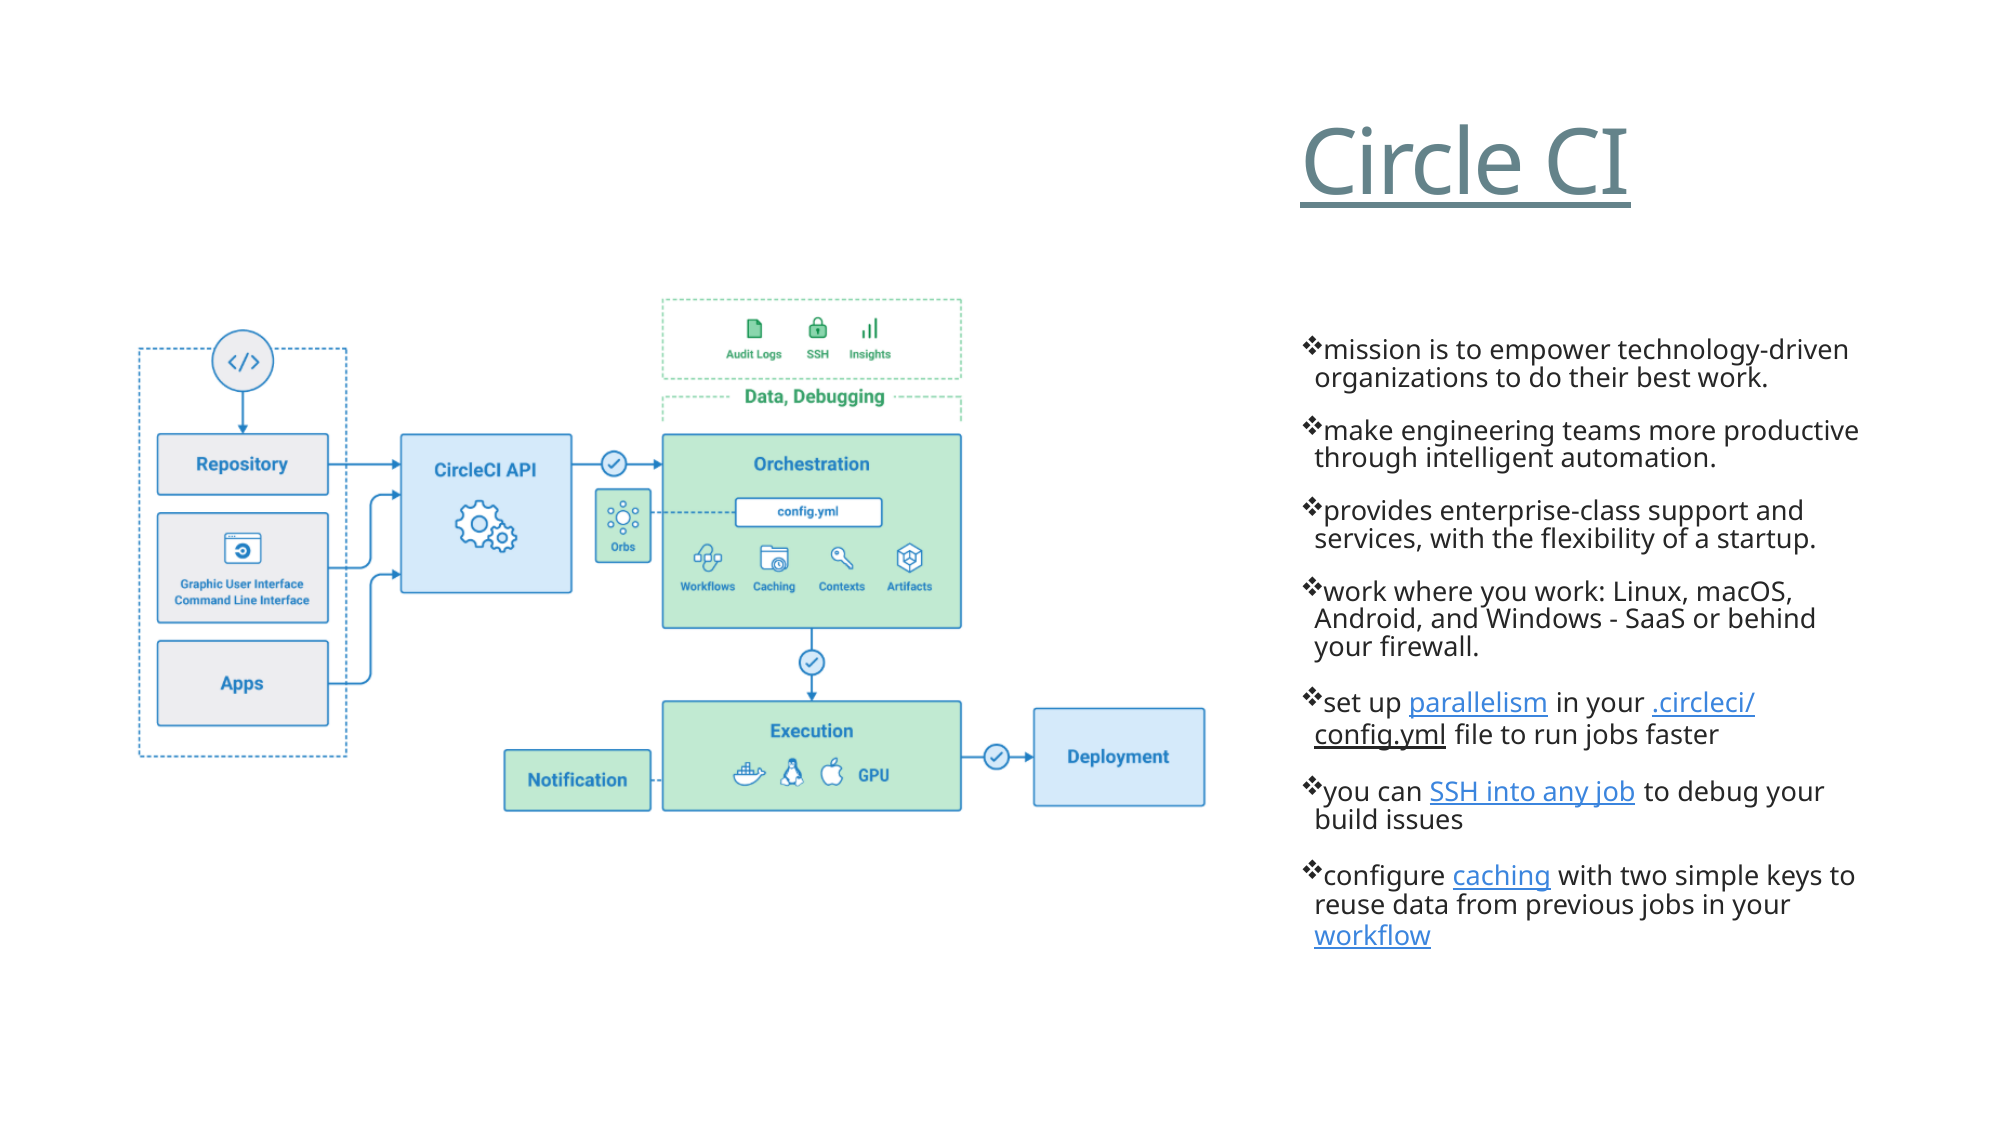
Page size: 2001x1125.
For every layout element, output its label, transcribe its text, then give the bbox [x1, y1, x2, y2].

title Circle CI [1285, 81, 1894, 329]
picture [103, 286, 1239, 840]
list mission is to empower technology-driven organizations to do their best work. make engineering teams more productive through intelligent automation. provides enterprise-class support and services, with the flexibility of a startup. work where you work: Linux, macOS, Android, and Windows - SaaS or behind your firewall. set up parallelism in your .circleci/config.yml file to run jobs faster you can SSH into any job to debug your build issues configure caching with two simple keys to reuse data from previous jobs in your workflow [1285, 329, 1894, 964]
